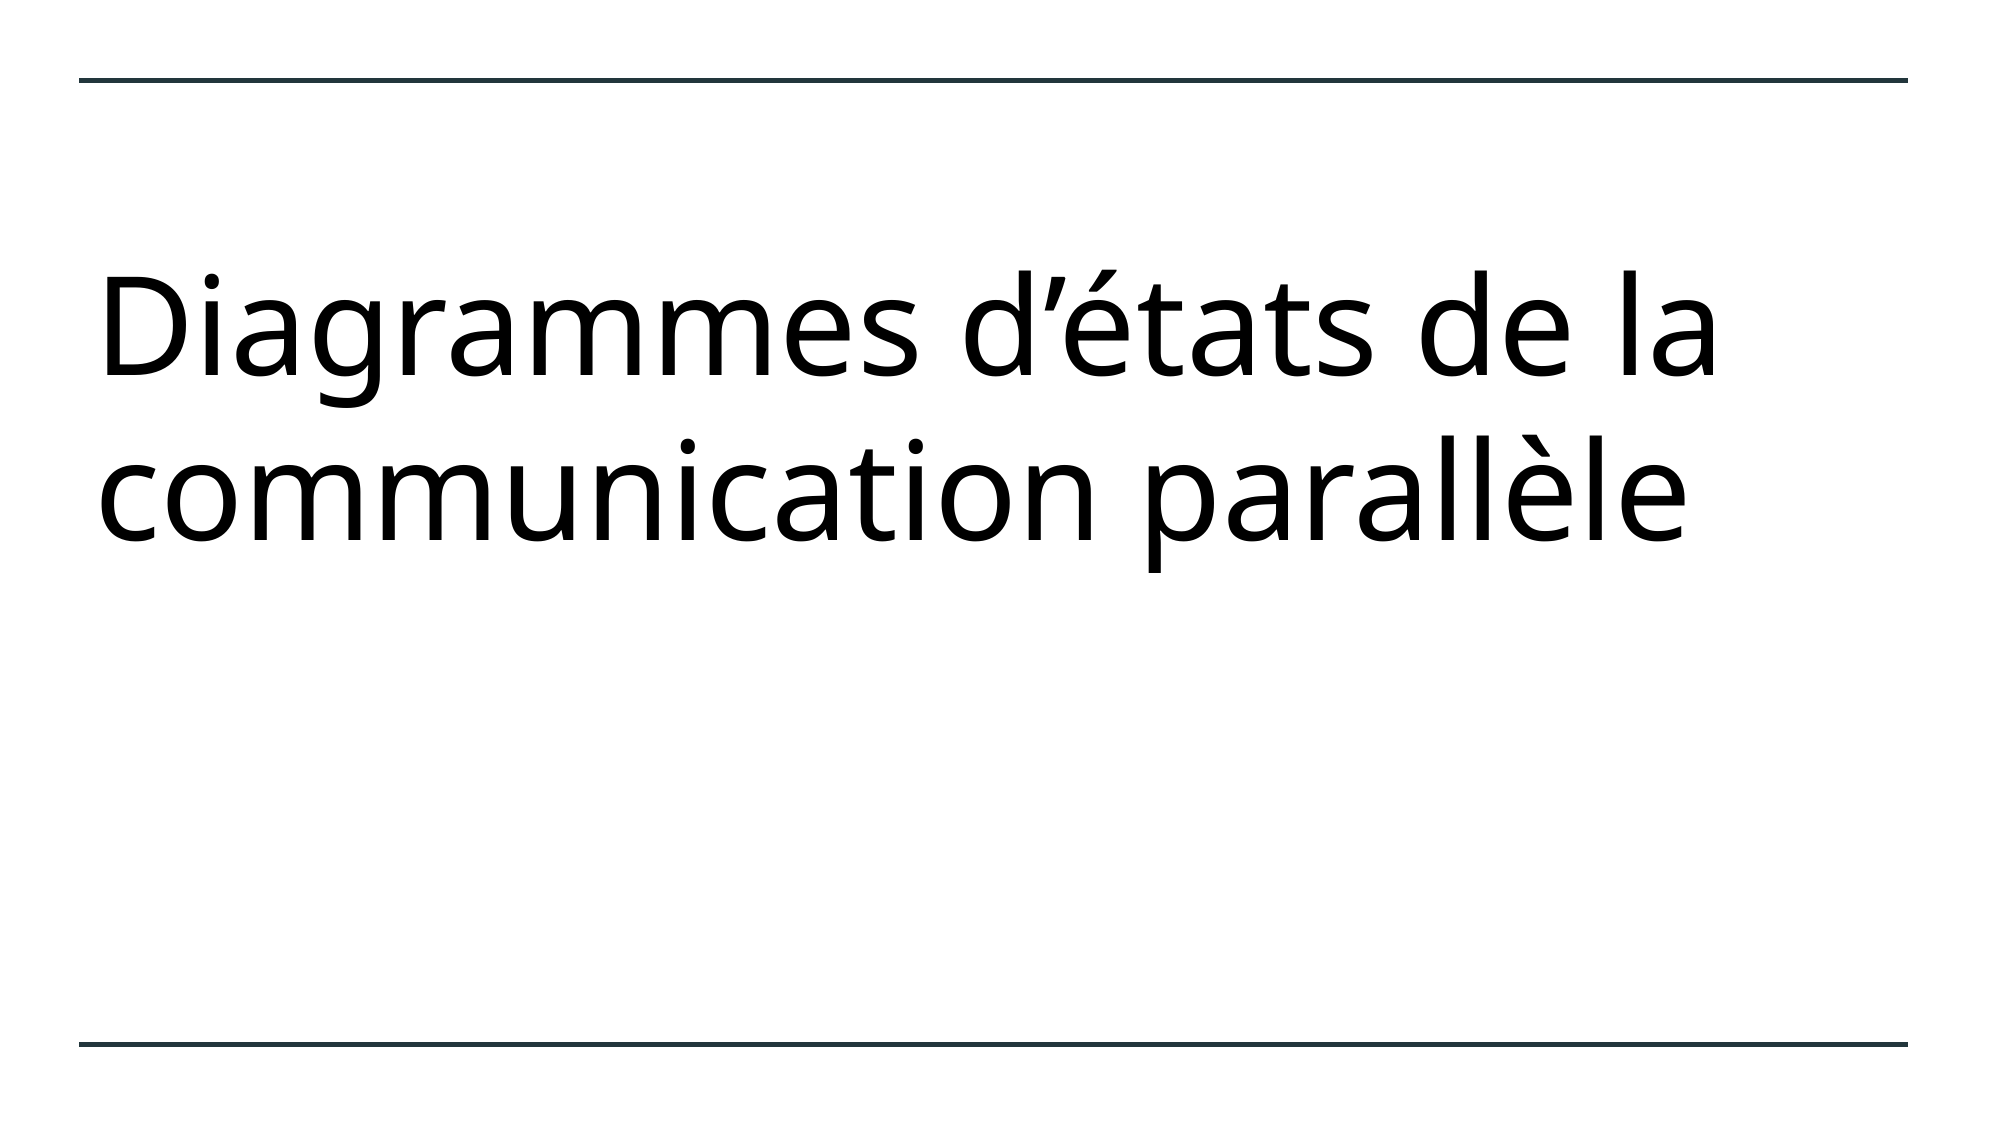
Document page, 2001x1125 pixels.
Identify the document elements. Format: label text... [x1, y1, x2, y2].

title Diagrammes d’états de la communication parallèle [79, 160, 1803, 576]
